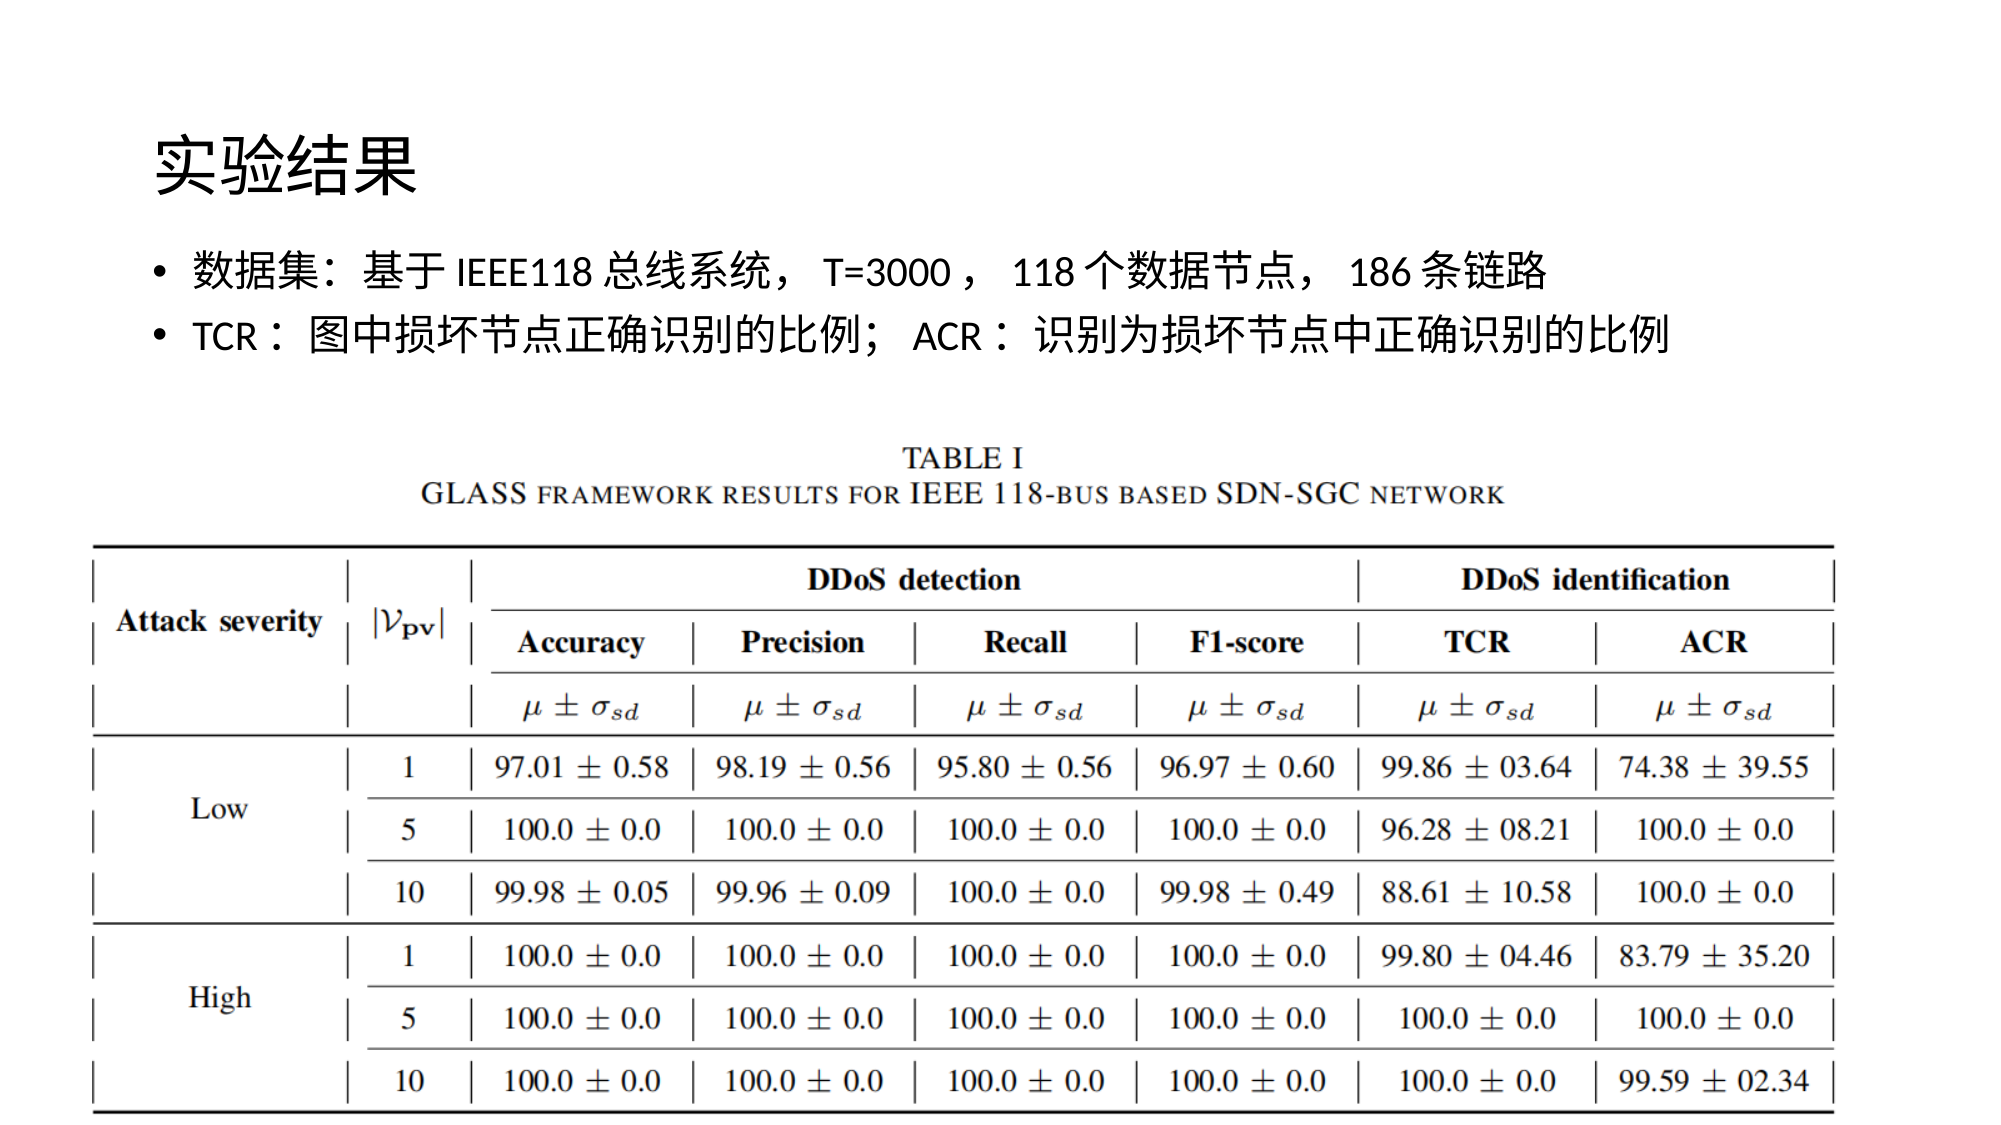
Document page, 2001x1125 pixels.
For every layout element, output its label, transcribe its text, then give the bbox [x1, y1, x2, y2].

picture [80, 431, 1849, 1125]
list 数据集：基于IEEE118总线系统，T=3000，118个数据节点，186条链路 TCR：图中损坏节点正确识别的比例；ACR：识别为损坏节点中正确识别的比例 [137, 242, 1716, 401]
title 实验结果 [137, 59, 1863, 278]
